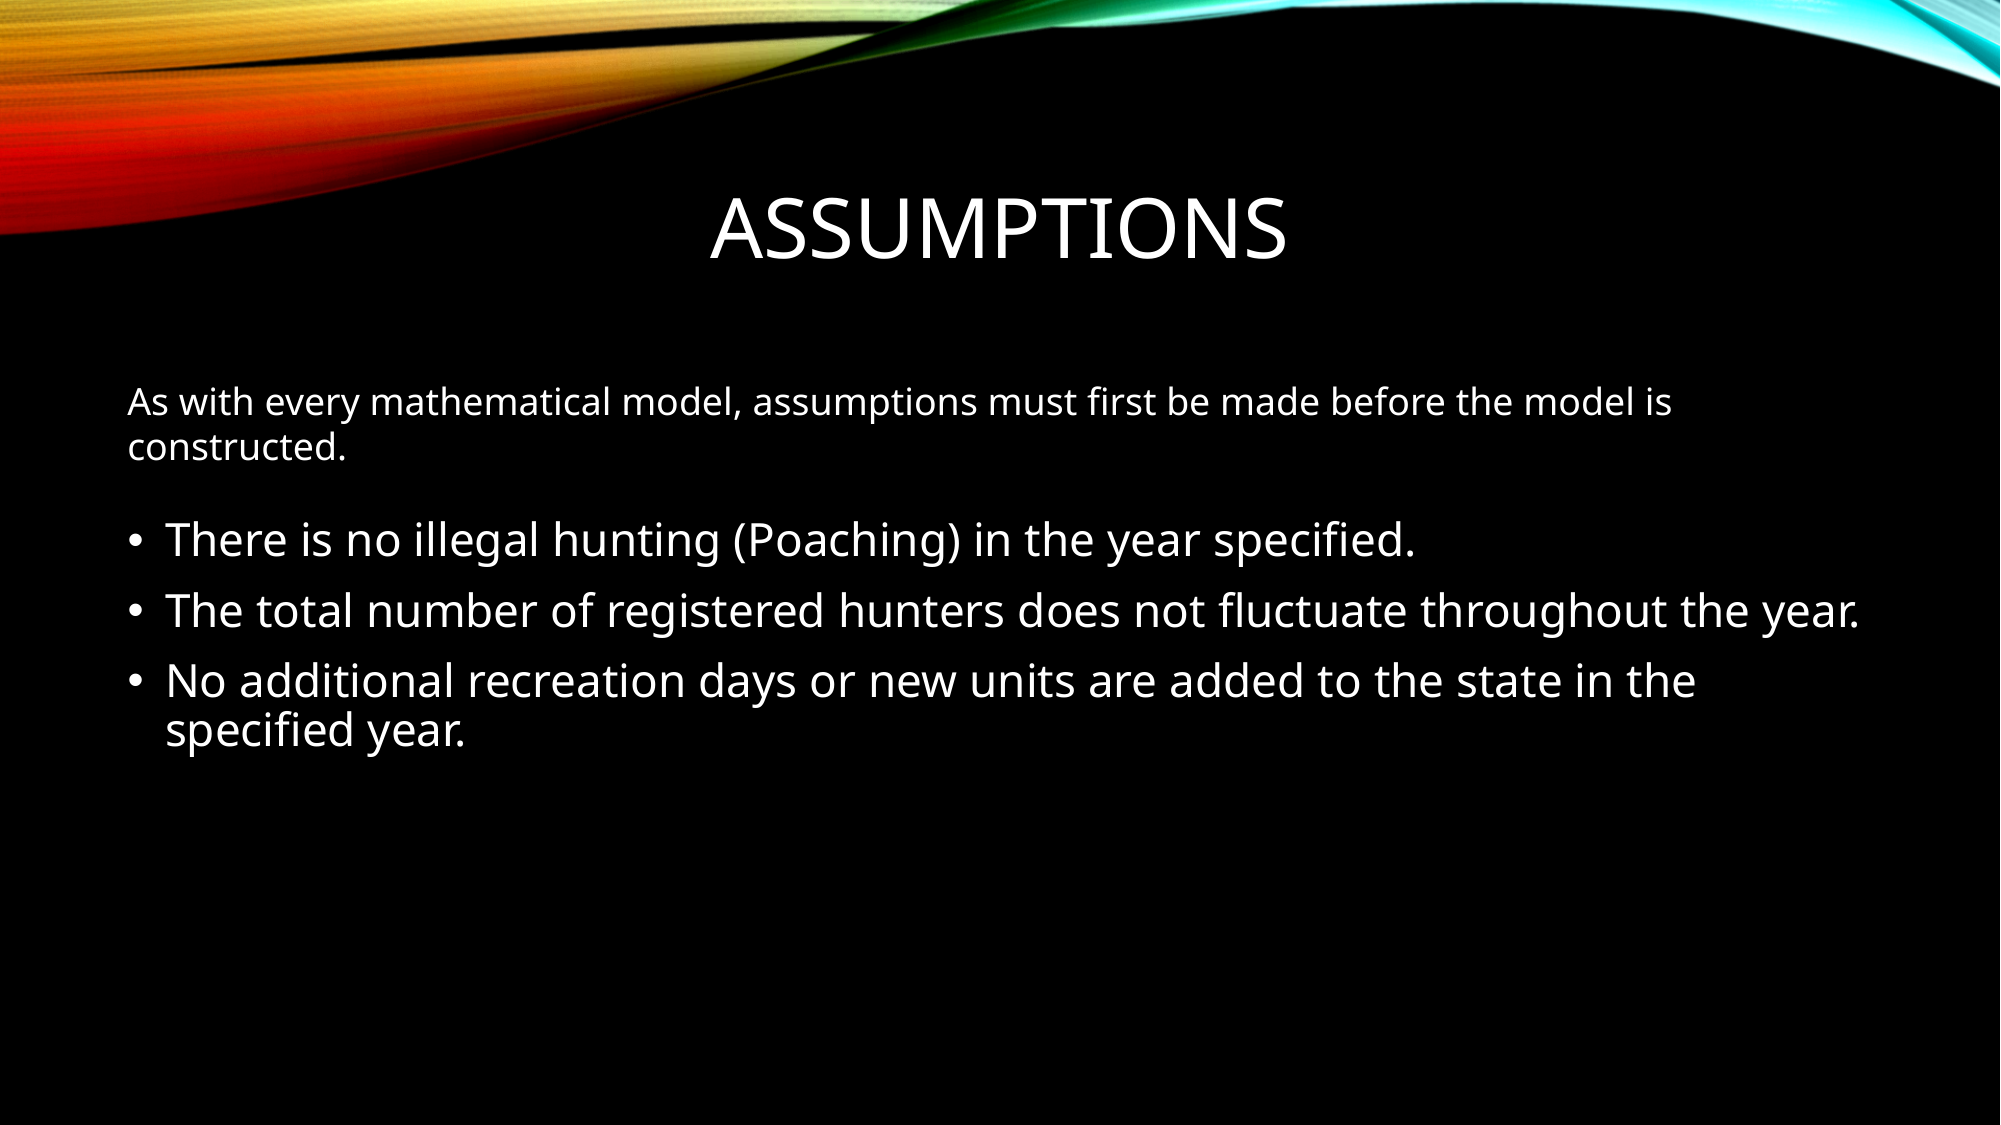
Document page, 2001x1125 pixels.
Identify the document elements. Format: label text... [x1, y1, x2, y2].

list There is no illegal hunting (Poaching) in the year specified. The total number of registered hunters does not fluctuate throughout the year. No additional recreation days or new units are added to the state in the specified year. [112, 509, 1888, 811]
title Assumptions [293, 125, 1707, 338]
text_box As with every mathematical model, assumptions must first be made before the model is constructed. [112, 370, 1825, 476]
picture [0, 0, 2000, 237]
